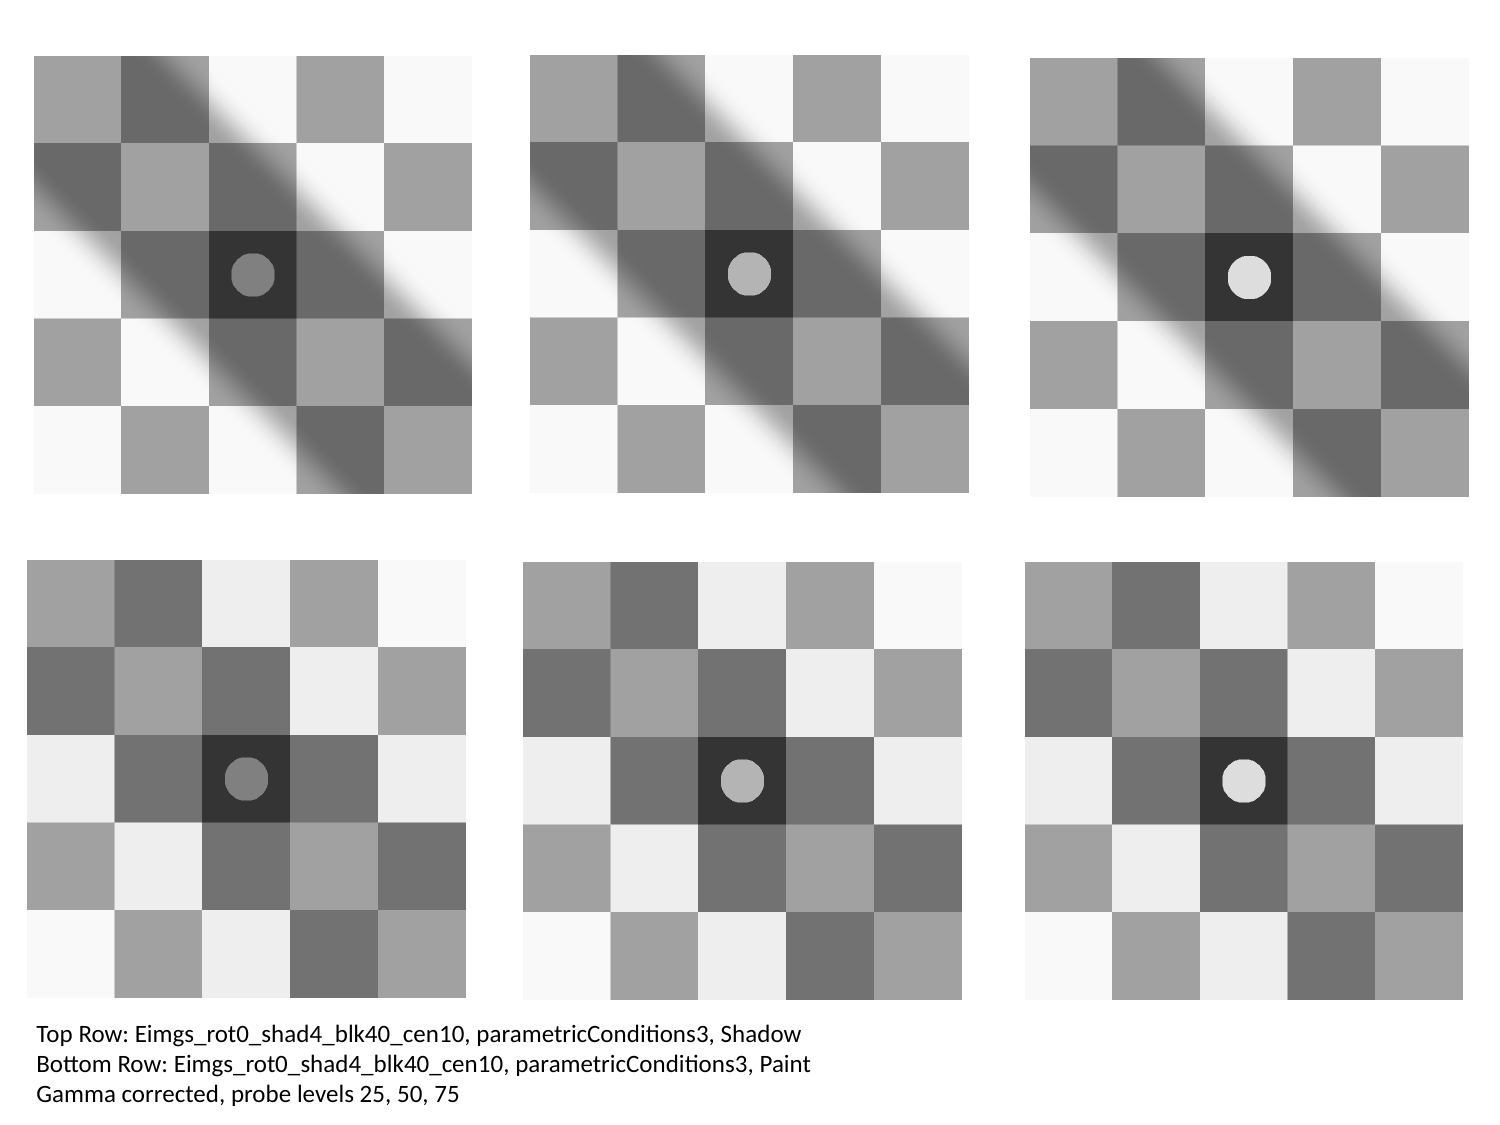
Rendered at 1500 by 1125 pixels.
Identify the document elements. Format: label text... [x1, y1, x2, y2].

picture [1024, 562, 1463, 1001]
text_box Top Row: Eimgs_rot0_shad4_blk40_cen10, parametricConditions3, Shadow Bottom Row: Eimgs_rot0_shad4_blk40_cen10, parametricConditions3, Paint Gamma corrected, probe levels 25, 50, 75 [21, 1009, 828, 1115]
picture [27, 560, 466, 999]
picture [1030, 58, 1469, 497]
picture [33, 56, 472, 495]
picture [530, 54, 969, 493]
picture [523, 562, 962, 1001]
